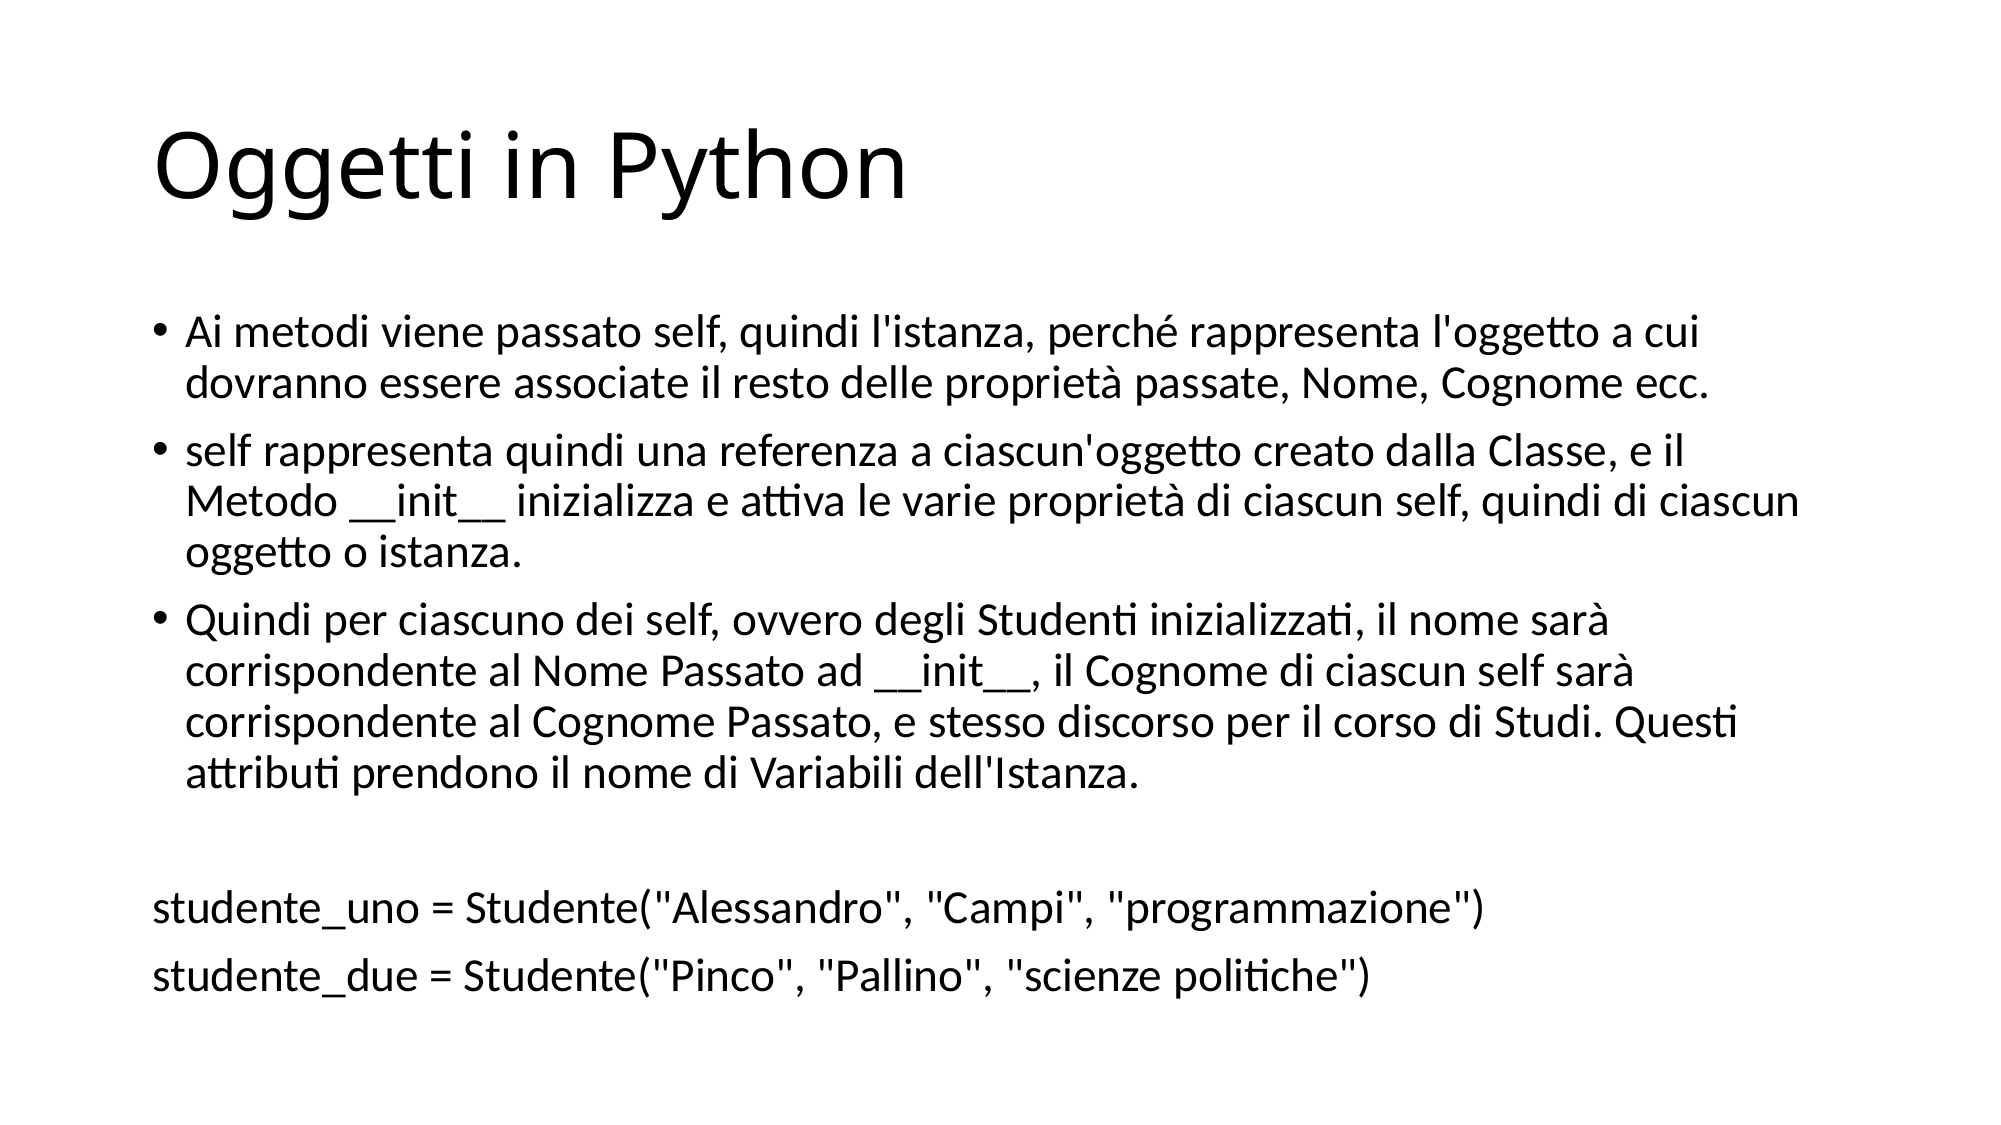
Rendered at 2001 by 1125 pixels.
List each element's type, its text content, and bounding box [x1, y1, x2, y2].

title Oggetti in Python [137, 59, 1863, 278]
list Ai metodi viene passato self, quindi l'istanza, perché rappresenta l'oggetto a cui dovranno essere associate il resto delle proprietà passate, Nome, Cognome ecc. self rappresenta quindi una referenza a ciascun'oggetto creato dalla Classe, e il Metodo __init__ inizializza e attiva le varie proprietà di ciascun self, quindi di ciascun oggetto o istanza. Quindi per ciascuno dei self, ovvero degli Studenti inizializzati, il nome sarà corrispondente al Nome Passato ad __init__, il Cognome di ciascun self sarà corrispondente al Cognome Passato, e stesso discorso per il corso di Studi. Questi attributi prendono il nome di Variabili dell'Istanza. studente_uno = Studente("Alessandro", "Campi", "programmazione") studente_due = Studente("Pinco", "Pallino", "scienze politiche") [137, 299, 1863, 1014]
